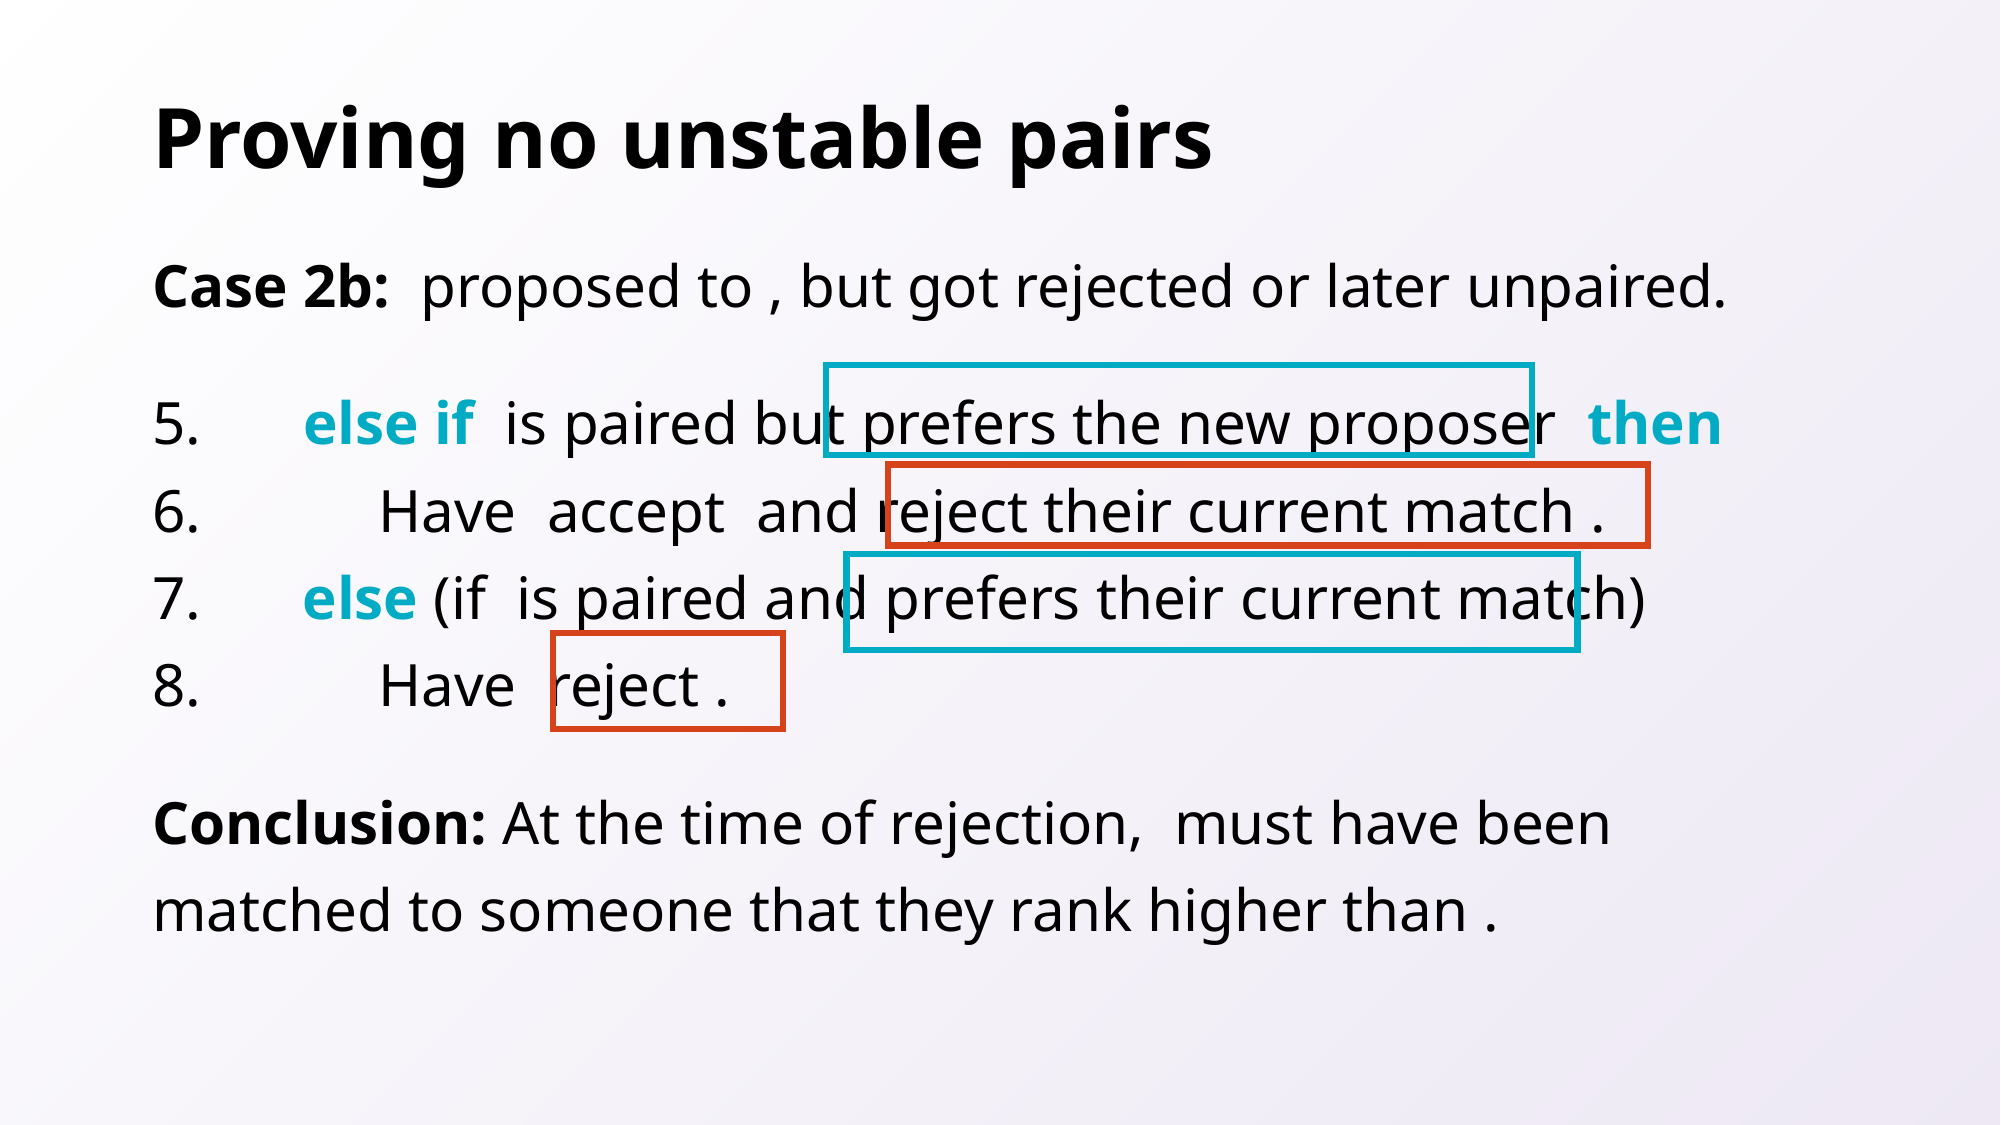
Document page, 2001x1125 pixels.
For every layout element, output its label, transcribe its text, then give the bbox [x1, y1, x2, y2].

title Proving no unstable pairs [137, 59, 1863, 224]
text_box [887, 463, 1649, 547]
text_box [552, 631, 784, 730]
text_box [845, 552, 1579, 651]
text_box [824, 364, 1534, 457]
